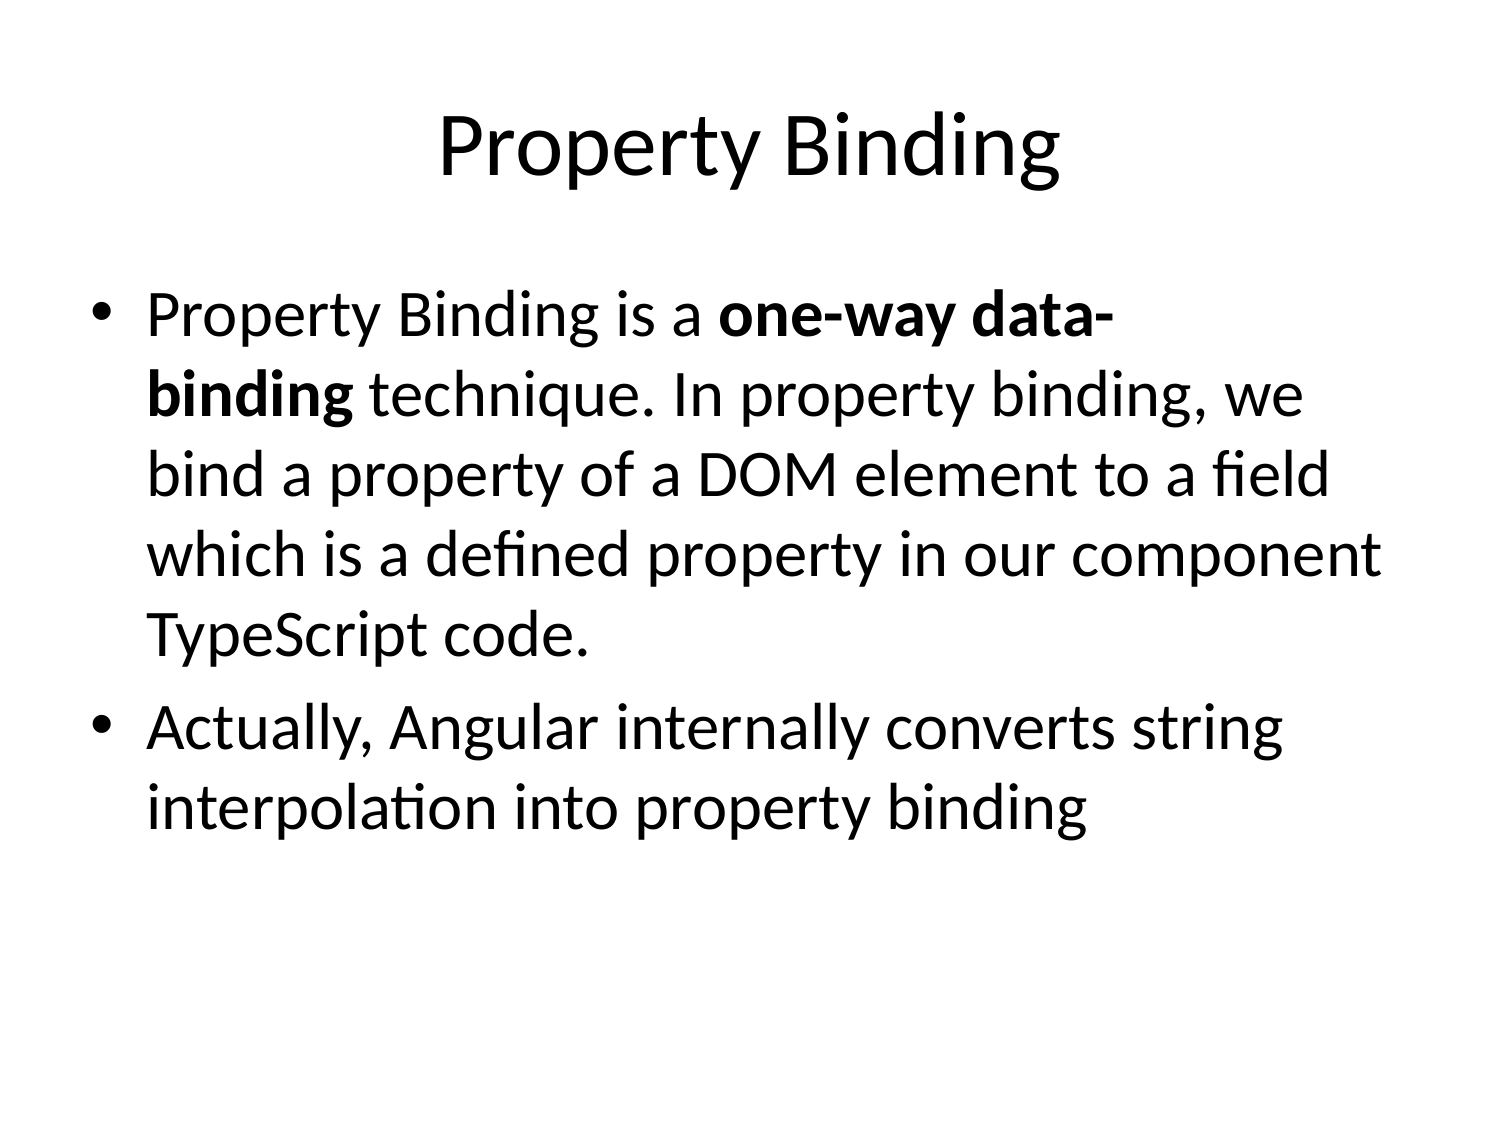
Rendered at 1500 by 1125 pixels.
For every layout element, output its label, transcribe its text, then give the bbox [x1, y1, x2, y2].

title Property Binding [75, 45, 1425, 233]
list Property Binding is a one-way data-binding technique. In property binding, we bind a property of a DOM element to a field which is a defined property in our component TypeScript code. Actually, Angular internally converts string interpolation into property binding [75, 262, 1425, 1005]
